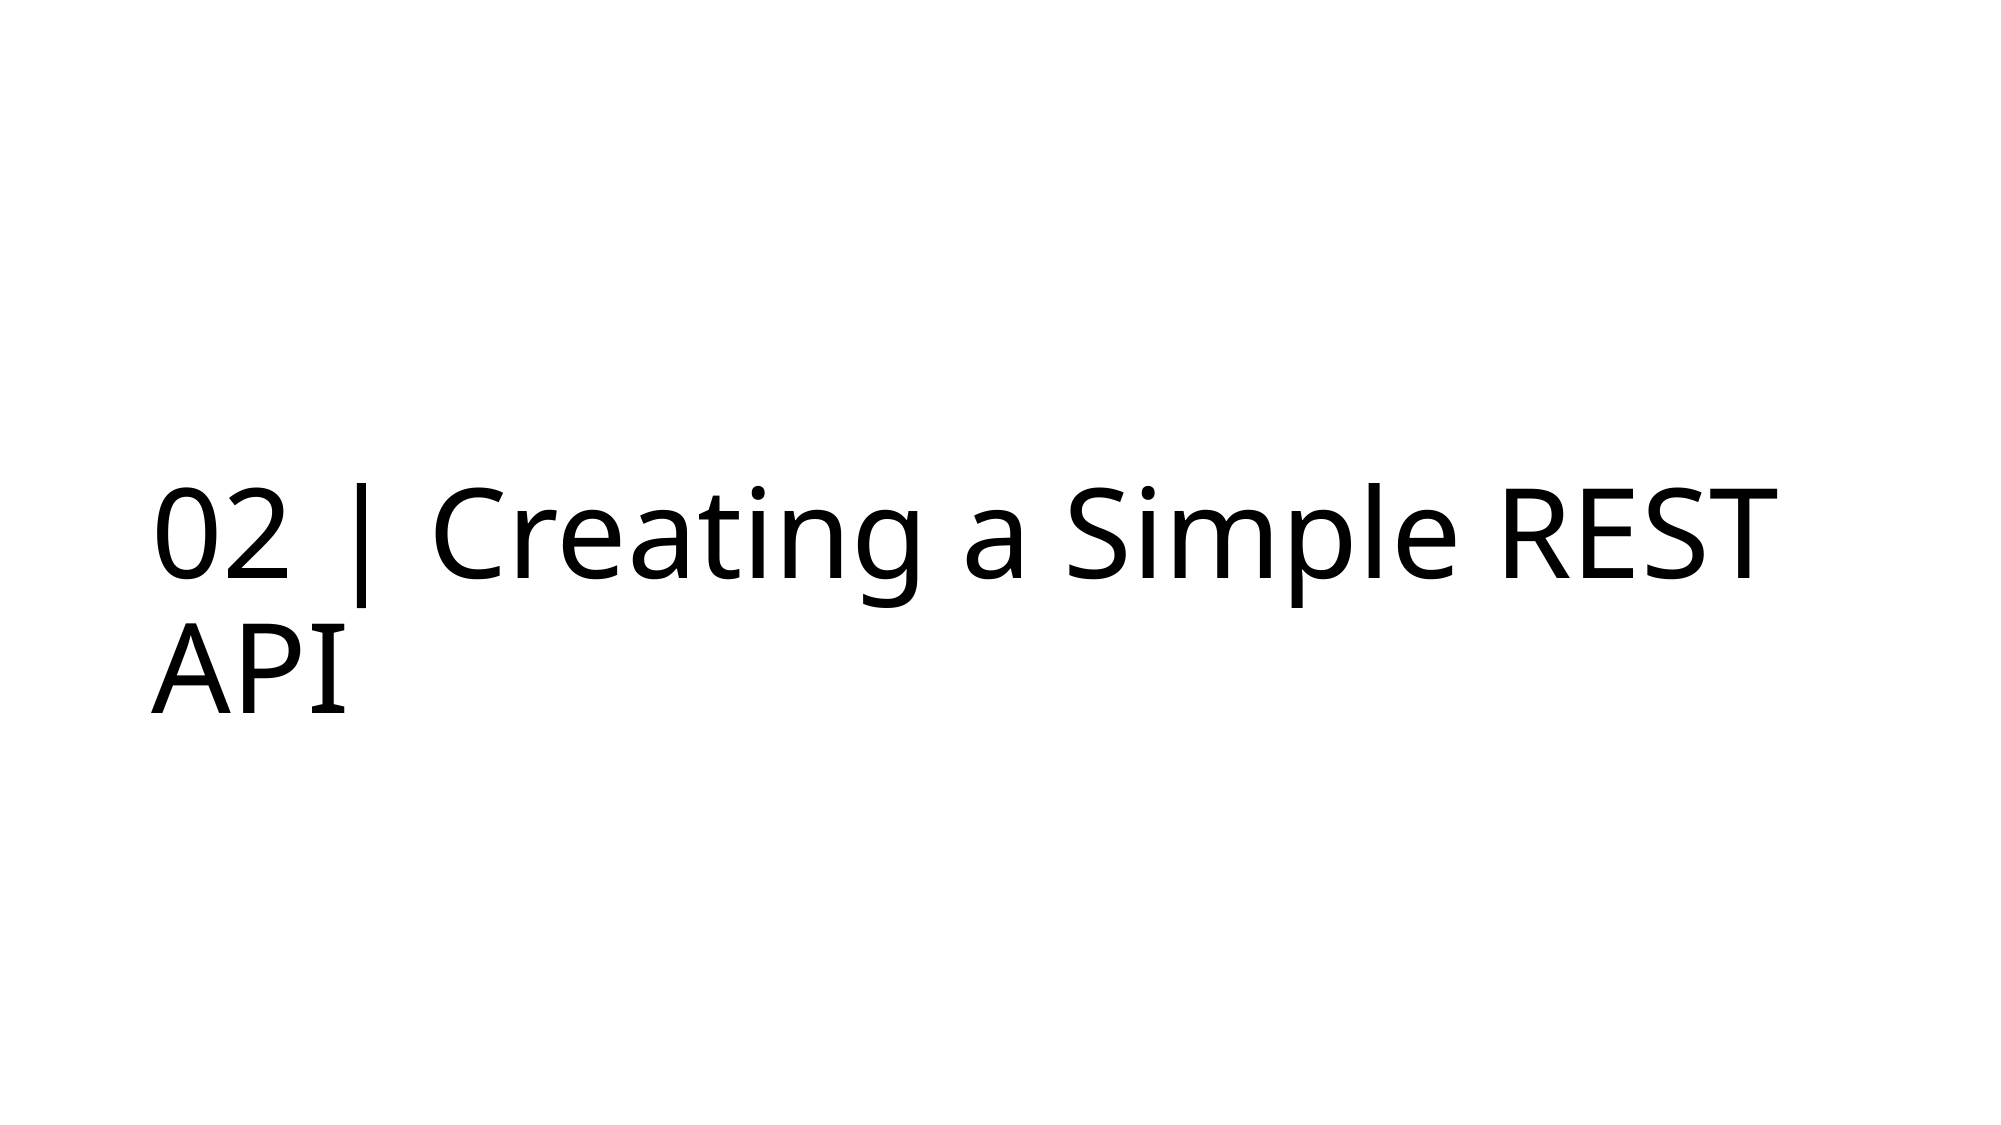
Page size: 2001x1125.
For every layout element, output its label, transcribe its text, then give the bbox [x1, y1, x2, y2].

title 02 | Creating a Simple REST API [136, 280, 1862, 749]
